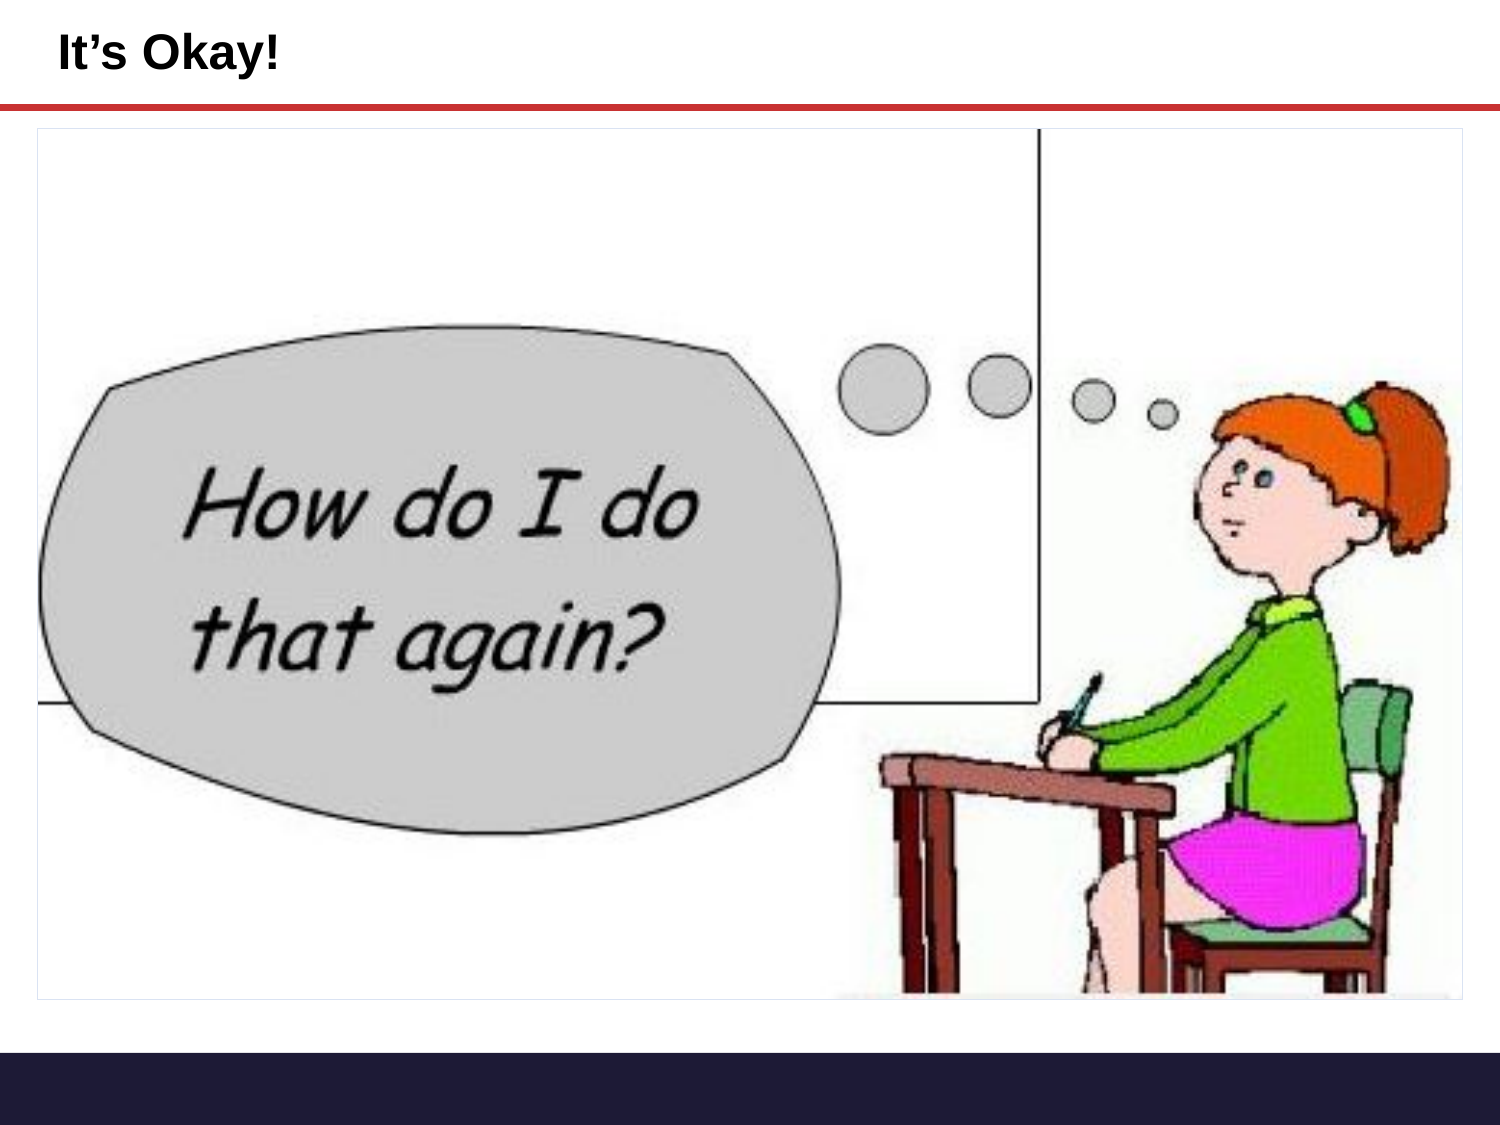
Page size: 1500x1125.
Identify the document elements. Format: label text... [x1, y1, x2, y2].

picture [36, 127, 1463, 1000]
title It’s Okay! [49, 0, 948, 108]
